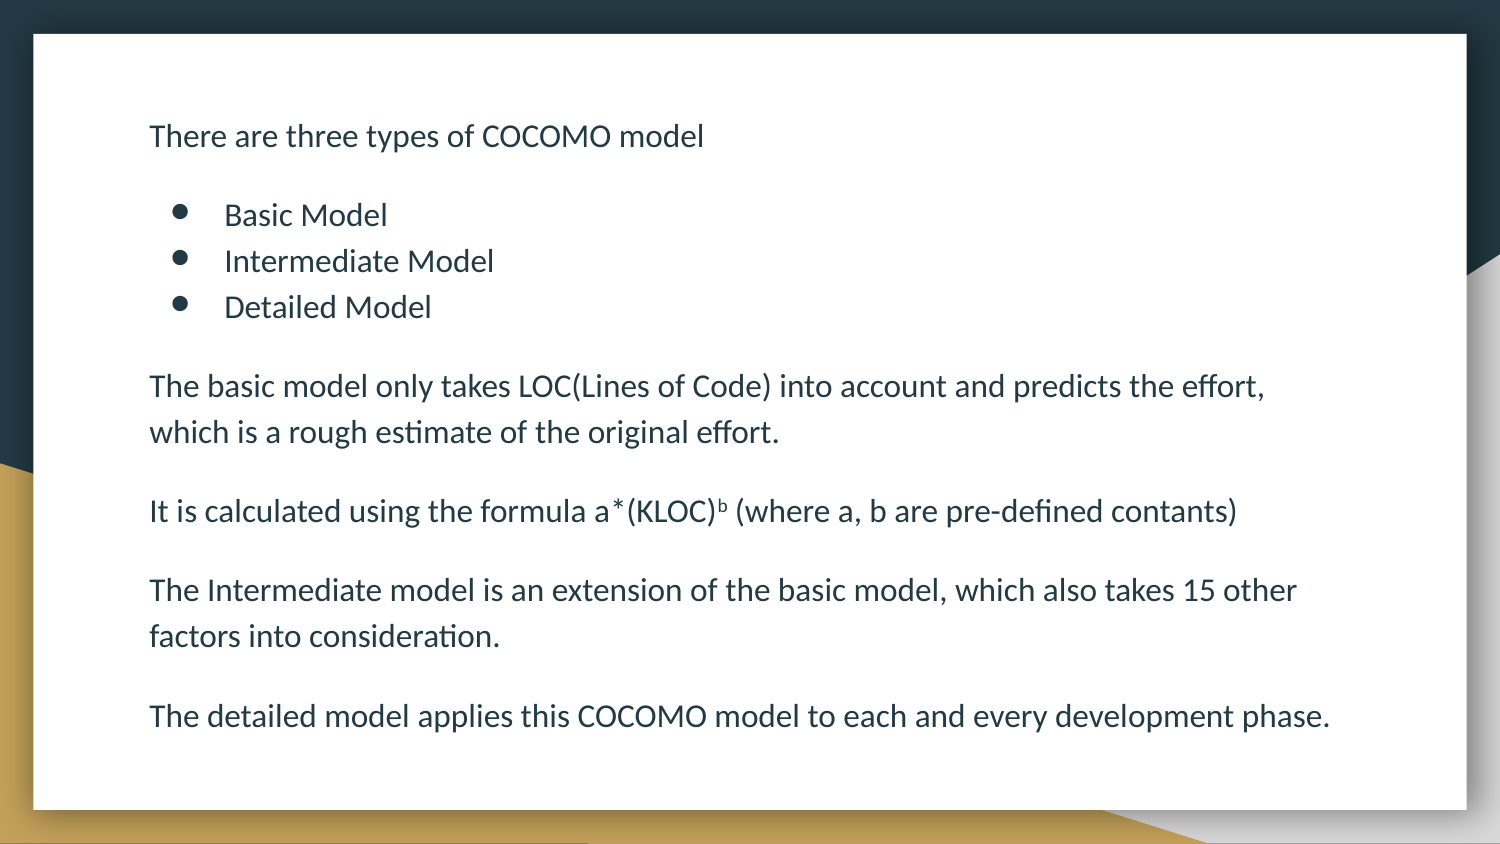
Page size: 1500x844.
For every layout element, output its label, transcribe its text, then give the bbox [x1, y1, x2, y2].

list There are three types of COCOMO model Basic Model Intermediate Model Detailed Model The basic model only takes LOC(Lines of Code) into account and predicts the effort, which is a rough estimate of the original effort. It is calculated using the formula a*(KLOC)b (where a, b are pre-defined contants) The Intermediate model is an extension of the basic model, which also takes 15 other factors into consideration. The detailed model applies this COCOMO model to each and every development phase. [134, 93, 1366, 759]
